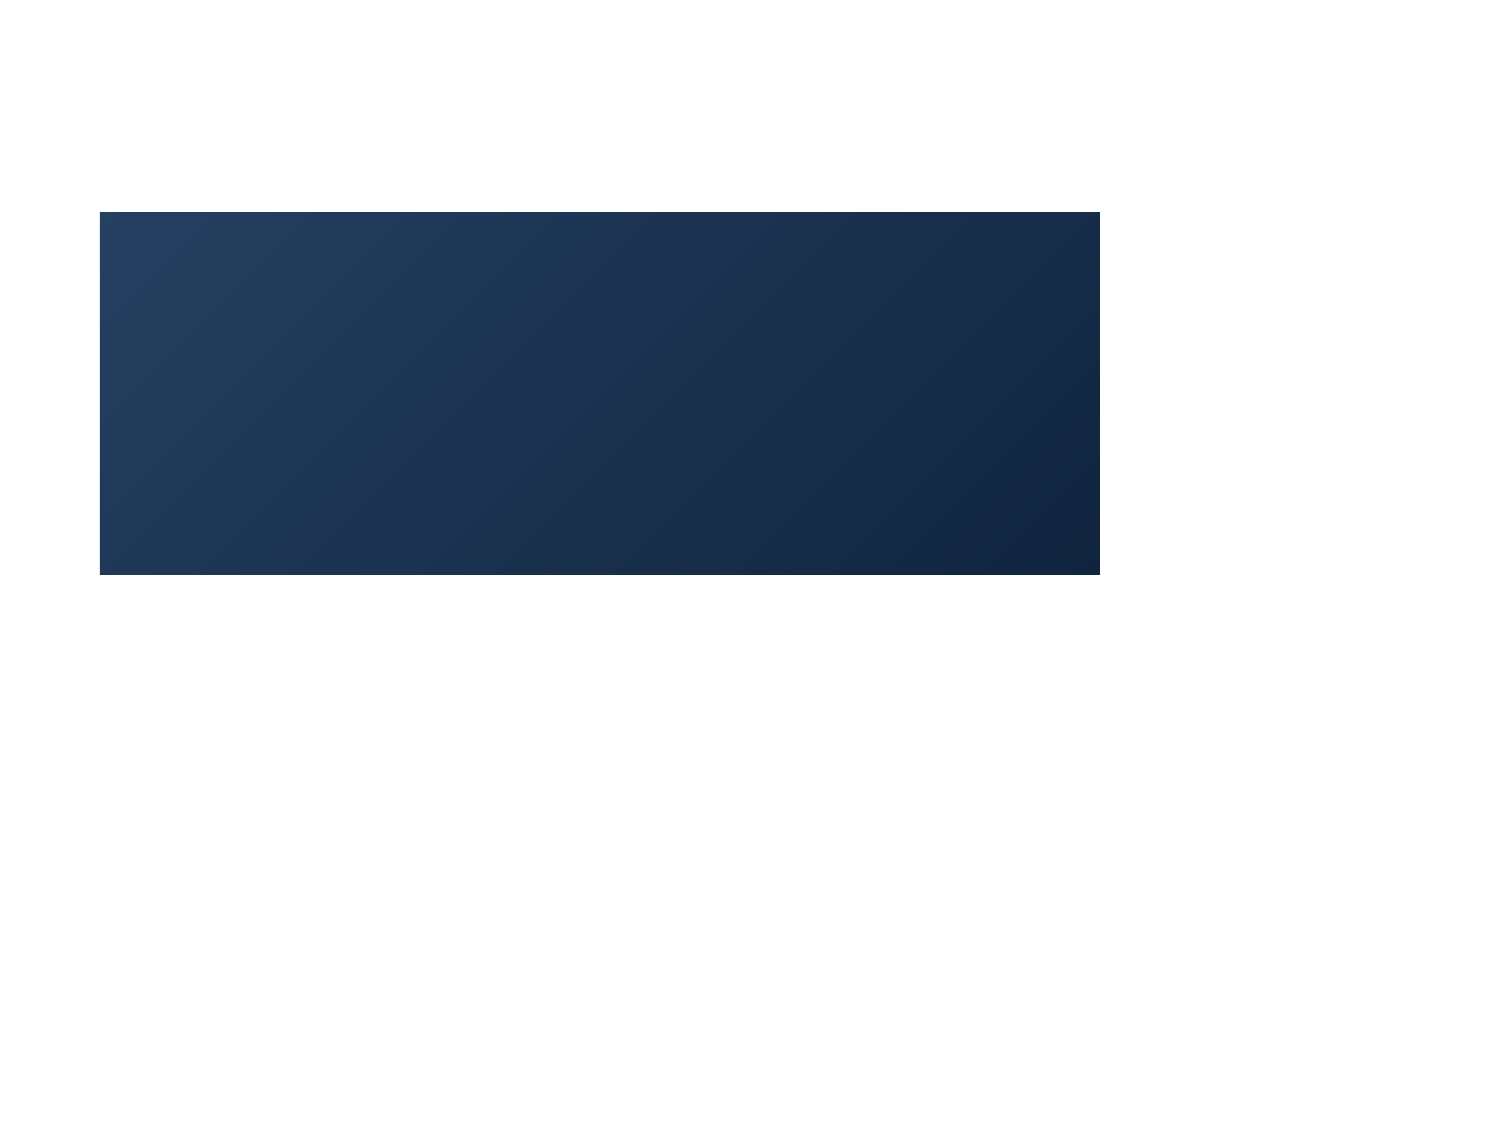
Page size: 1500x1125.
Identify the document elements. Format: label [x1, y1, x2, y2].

text_box [98, 210, 1102, 577]
